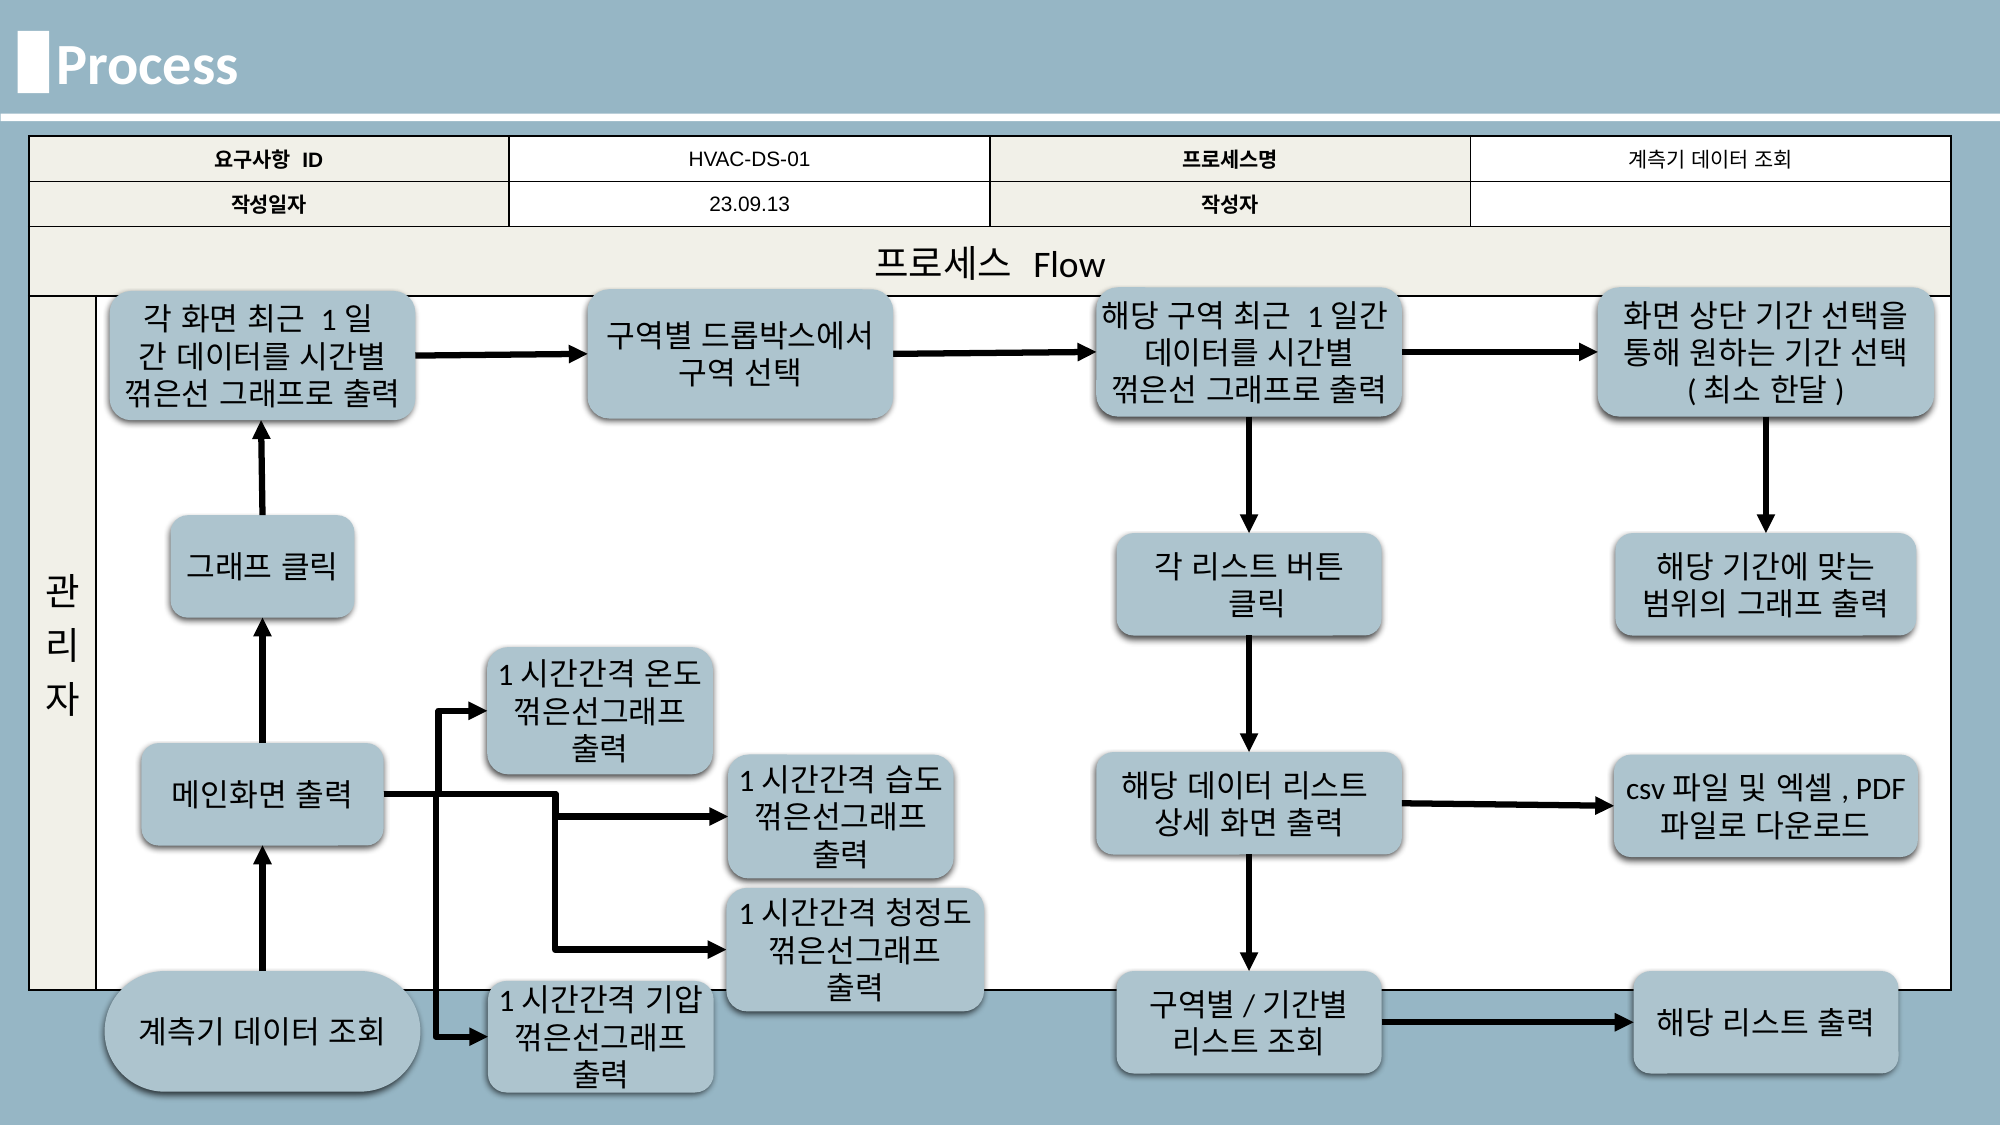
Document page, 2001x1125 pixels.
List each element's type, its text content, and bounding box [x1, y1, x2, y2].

table_header 프로세스명 [991, 137, 1470, 181]
table_cell [266, 364, 1247, 989]
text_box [414, 353, 589, 357]
text_box 1시간간격 온도 꺾은선그래프 출력 [486, 646, 714, 776]
text_box 구역별/기간별 리스트 조회 [1115, 970, 1383, 1075]
table_cell [893, 297, 1094, 349]
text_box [382, 793, 727, 951]
text_box 해당 기간에 맞는 범위의 그래프 출력 [1614, 532, 1918, 637]
table_header HVAC-DS-01 [510, 137, 989, 181]
text_box 해당 리스트 출력 [1632, 970, 1900, 1075]
table_cell 관리자 [30, 297, 95, 989]
text_box 그래프 클릭 [169, 514, 356, 619]
text_box [0, 112, 2000, 123]
text_box [16, 29, 51, 95]
table_cell [97, 297, 259, 989]
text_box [1401, 802, 1615, 807]
table_cell 작성자 [991, 182, 1470, 226]
table_cell [1471, 182, 1950, 226]
text_box 해당 데이터 리스트 상세 화면 출력 [1095, 751, 1403, 856]
table_header 계측기 데이터 조회 [1471, 137, 1950, 181]
text_box 화면 상단 기간 선택을 통해 원하는 기간 선택 (최소 한달) [1596, 286, 1936, 418]
text_box 메인화면 출력 [140, 742, 377, 847]
text_box 각 리스트 버튼 클릭 [1115, 532, 1383, 637]
text_box csv파일 및 엑셀, PDF 파일로 다운로드 [1612, 753, 1919, 859]
table_cell 프로세스 Flow [30, 227, 1950, 295]
text_box 1시간간격 기압 꺾은선그래프 출력 [486, 979, 715, 1094]
table_header 요구사항 ID [30, 137, 508, 181]
text_box Process [41, 19, 1837, 104]
text_box 1시간간격 습도 꺾은선그래프 출력 [726, 753, 955, 880]
text_box 각 화면 최근 1일 간 데이터를 시간별 꺾은선 그래프로 출력 [108, 289, 417, 422]
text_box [383, 710, 488, 795]
table_cell 23.09.13 [510, 182, 989, 226]
table_cell 작성일자 [30, 182, 508, 226]
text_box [892, 351, 1097, 355]
text_box 1시간간격 청정도 꺾은선그래프 출력 [725, 886, 986, 1013]
text_box 해당 구역 최근 1일간 데이터를 시간별 꺾은선 그래프로 출력 [1095, 286, 1403, 418]
table_cell [413, 297, 587, 351]
text_box 계측기 데이터 조회 [103, 970, 420, 1093]
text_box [383, 959, 489, 1038]
text_box 구역별 드롭박스에서 구역 선택 [586, 288, 895, 420]
table_cell [1252, 297, 1950, 989]
